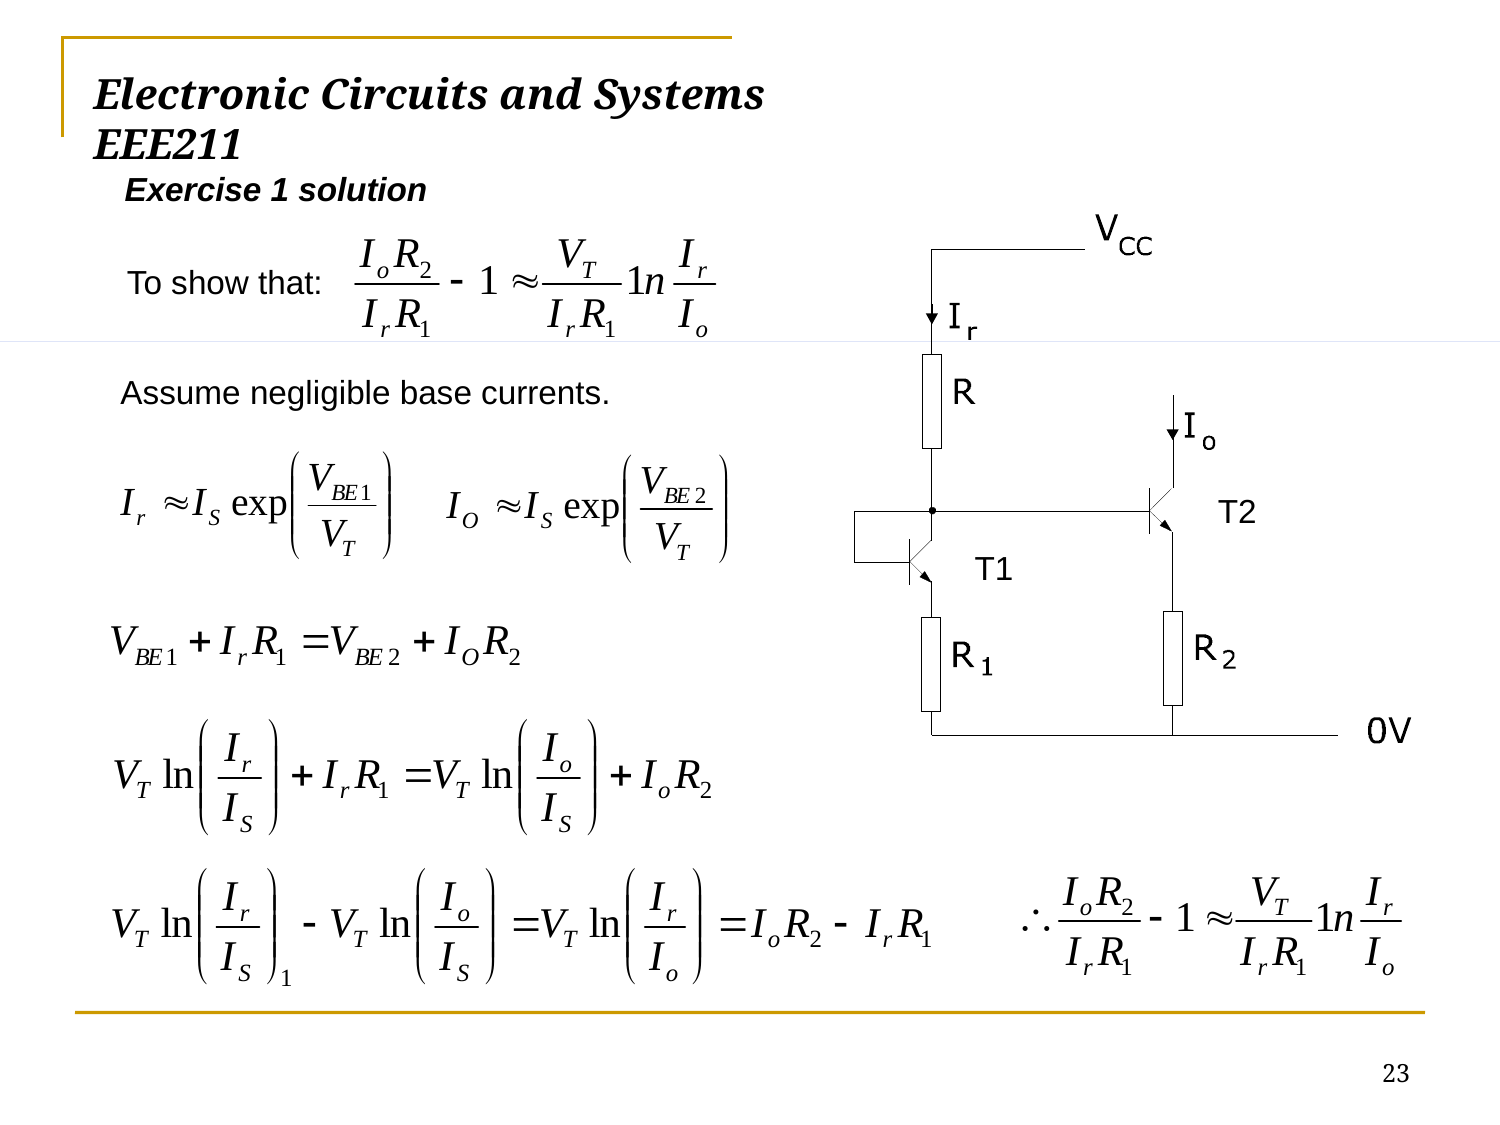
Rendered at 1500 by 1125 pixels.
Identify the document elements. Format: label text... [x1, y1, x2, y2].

text_box Exercise 1 solution [109, 161, 748, 216]
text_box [851, 211, 1415, 846]
slide_number 23 [1074, 1023, 1426, 1100]
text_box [112, 442, 404, 569]
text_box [105, 611, 529, 676]
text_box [109, 710, 721, 845]
text_box Assume negligible base currents. [105, 363, 814, 419]
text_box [1017, 864, 1412, 986]
text_box Electronic Circuits and Systems EEE211 [78, 60, 1418, 152]
text_box To show that: [112, 253, 342, 309]
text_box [347, 227, 725, 348]
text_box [107, 859, 940, 998]
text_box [438, 445, 740, 573]
